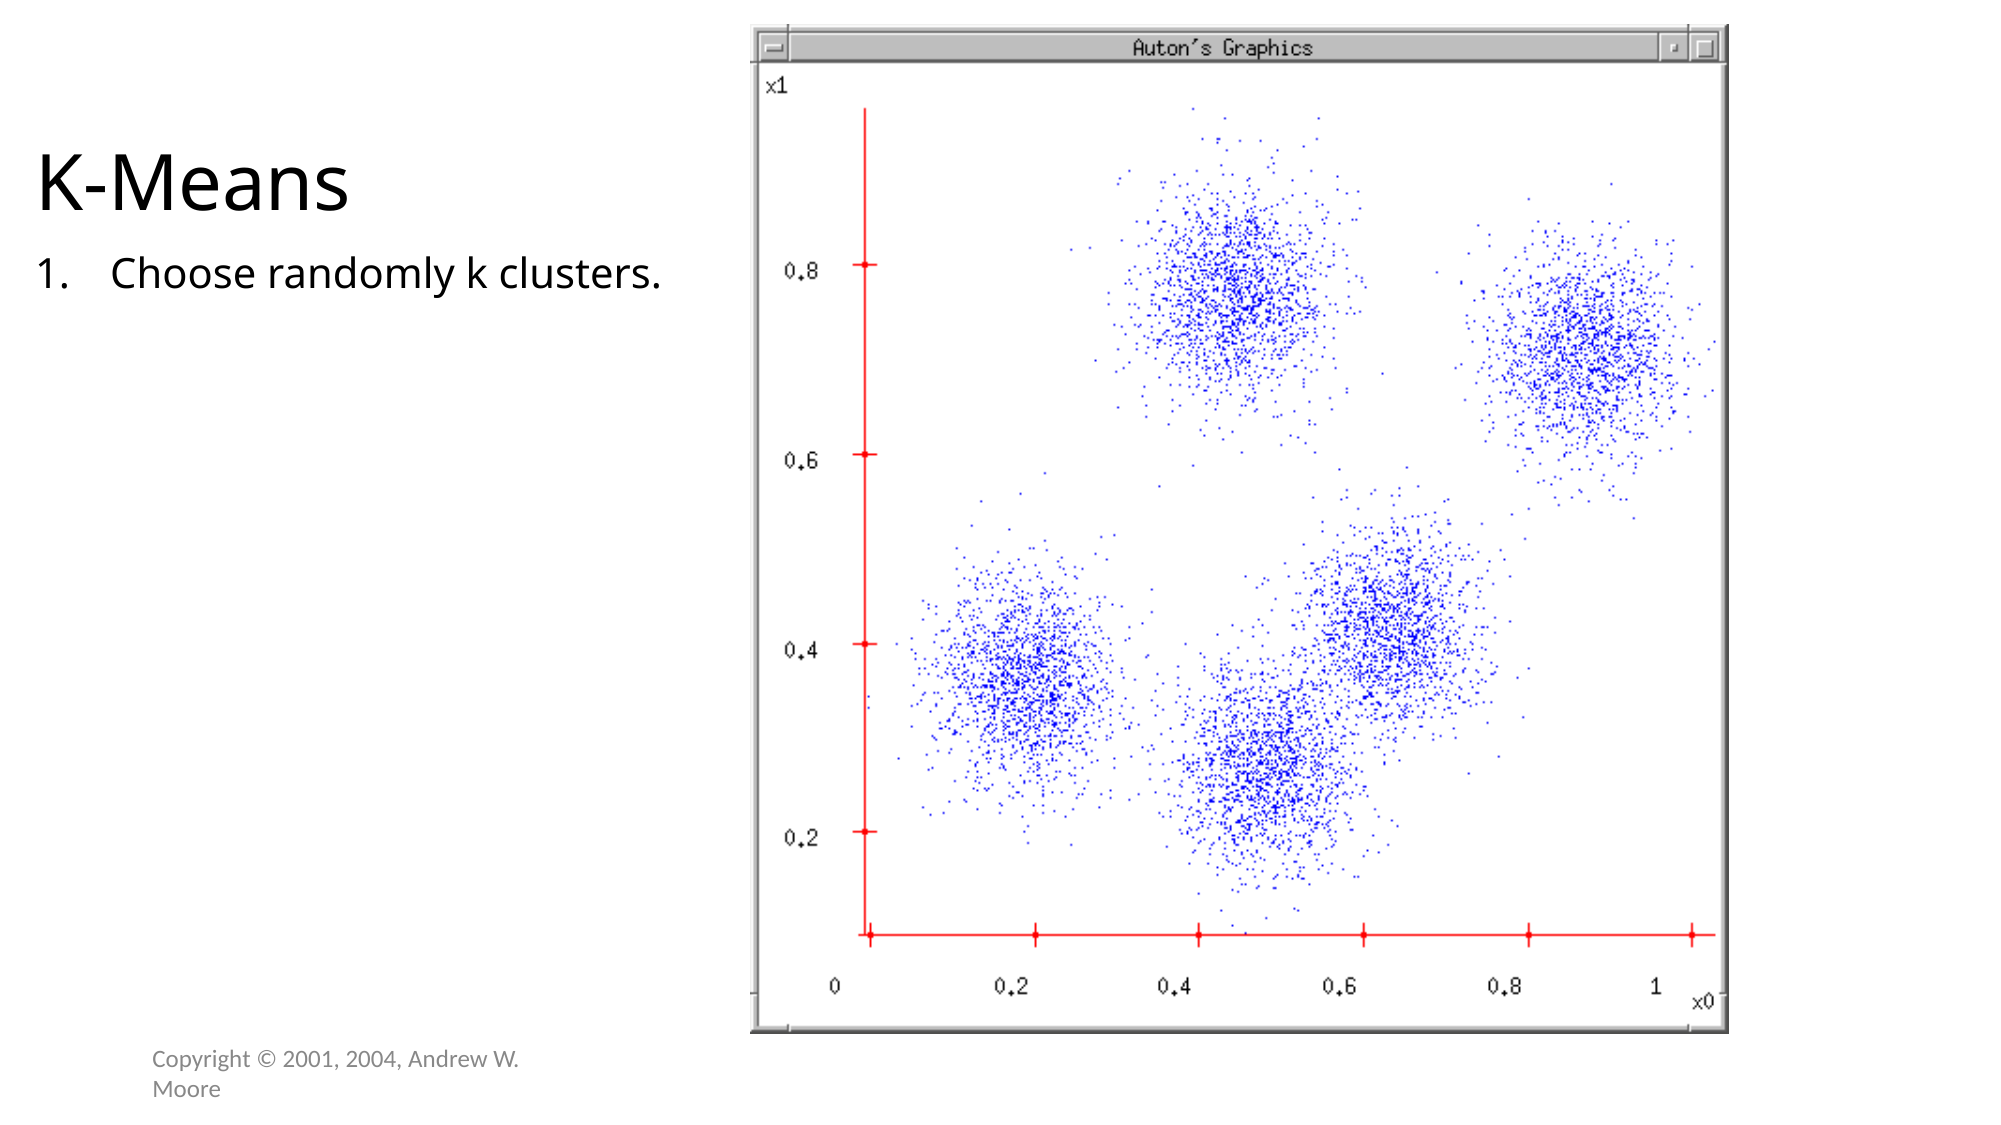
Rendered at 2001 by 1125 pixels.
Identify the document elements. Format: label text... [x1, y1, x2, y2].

text_box K-Means Choose randomly k clusters. [20, 125, 744, 305]
picture [749, 24, 1729, 1035]
footer Copyright © 2001, 2004, Andrew W. Moore [137, 1042, 588, 1103]
